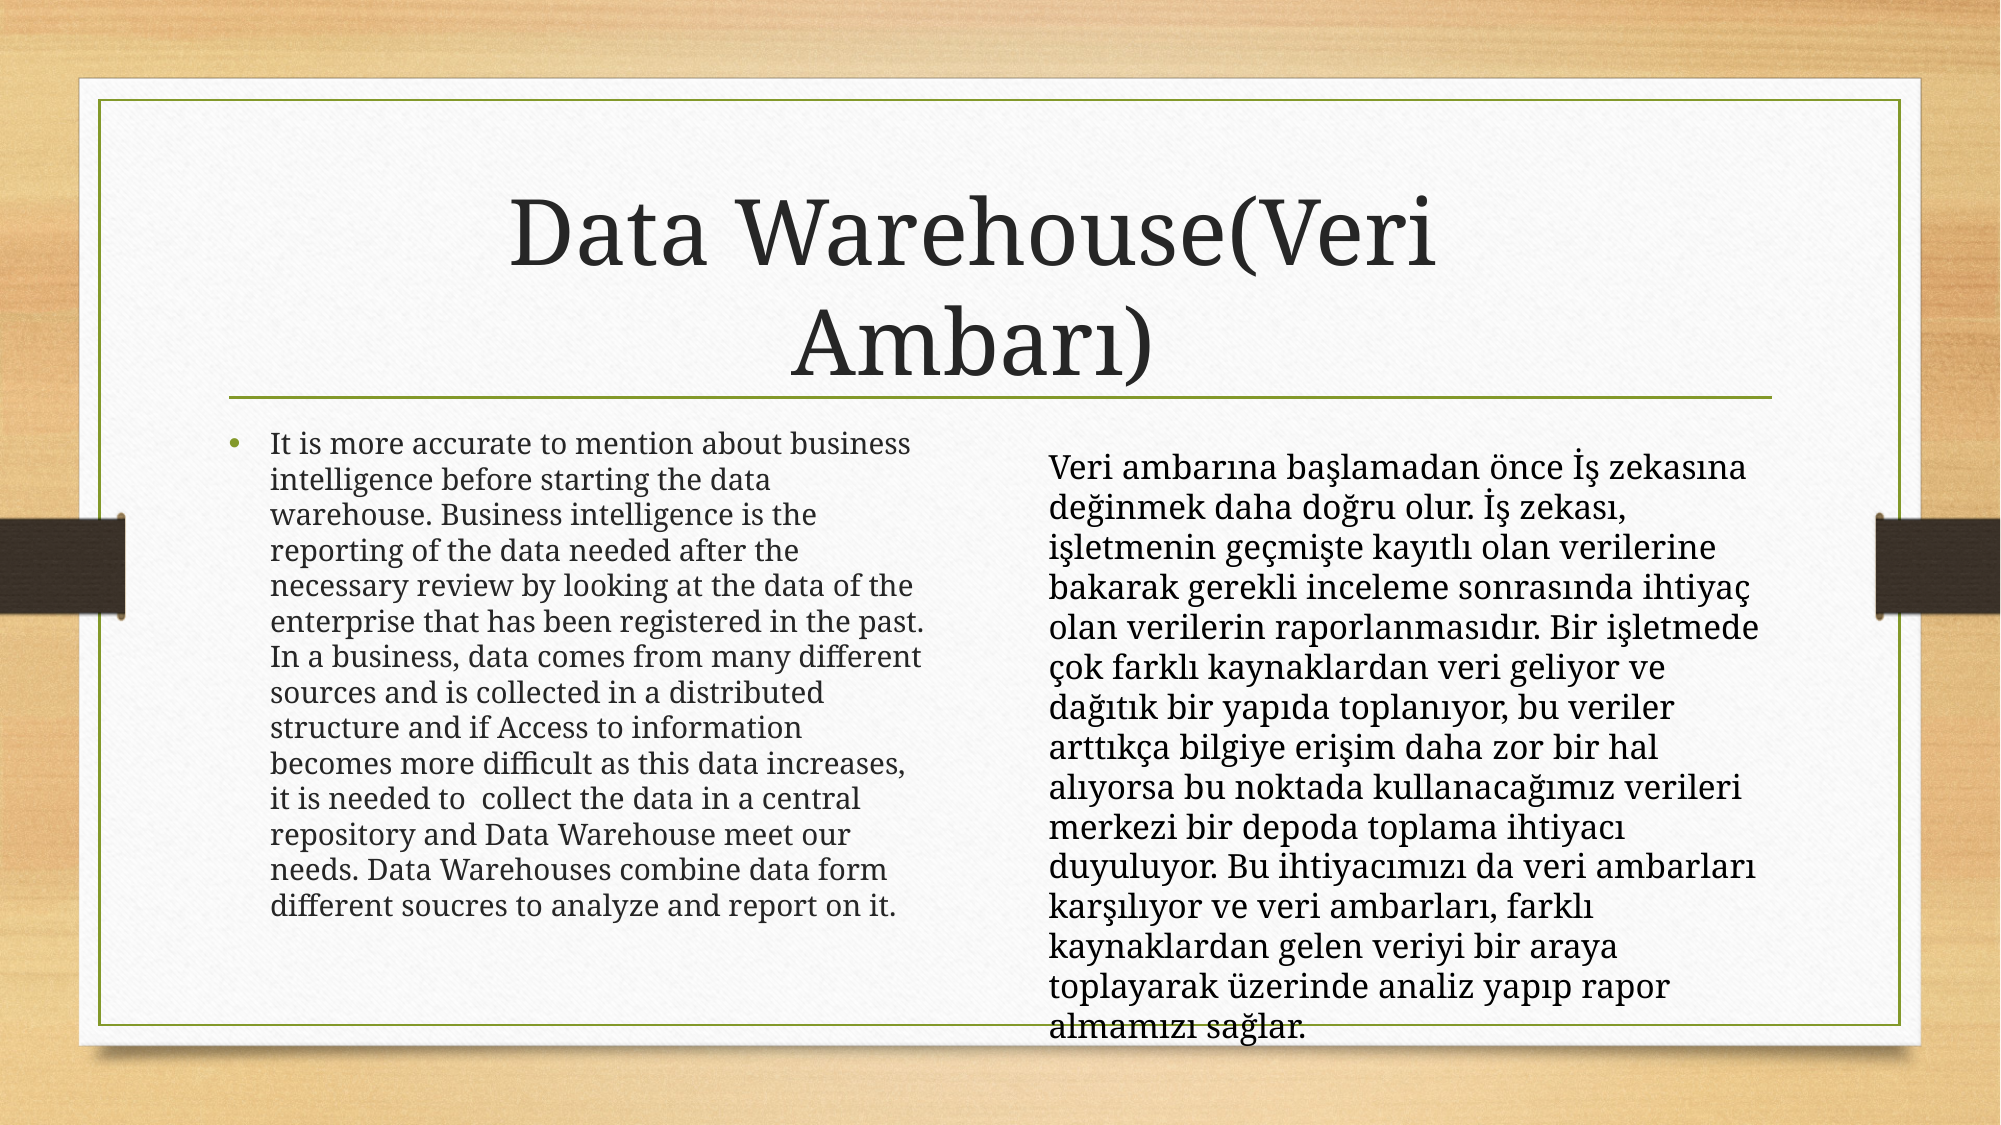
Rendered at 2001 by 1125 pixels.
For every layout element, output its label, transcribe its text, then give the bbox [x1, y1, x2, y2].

text_box Veri ambarına başlamadan önce İş zekasına değinmek daha doğru olur. İş zekası, işletmenin geçmişte kayıtlı olan verilerine bakarak gerekli inceleme sonrasında ihtiyaç olan verilerin raporlanmasıdır. Bir işletmede çok farklı kaynaklardan veri geliyor ve dağıtık bir yapıda toplanıyor, bu veriler arttıkça bilgiye erişim daha zor bir hal alıyorsa bu noktada kullanacağımız verileri merkezi bir depoda toplama ihtiyacı duyuluyor. Bu ihtiyacımızı da veri ambarları karşılıyor ve veri ambarları, farklı kaynaklardan gelen veriyi bir araya toplayarak üzerinde analiz yapıp rapor almamızı sağlar. [1033, 439, 1780, 1053]
picture [0, 0, 2001, 1125]
list It is more accurate to mention about business intelligence before starting the data warehouse. Business intelligence is the reporting of the data needed after the necessary review by looking at the data of the enterprise that has been registered in the past. In a business, data comes from many different sources and is collected in a distributed structure and if Access to information becomes more difficult as this data increases, it is needed to collect the data in a central repository and Data Warehouse meet our needs. Data Warehouses combine data form different soucres to analyze and report on it. [213, 417, 945, 964]
title Data Warehouse(Veri Ambarı) [368, 200, 1578, 367]
